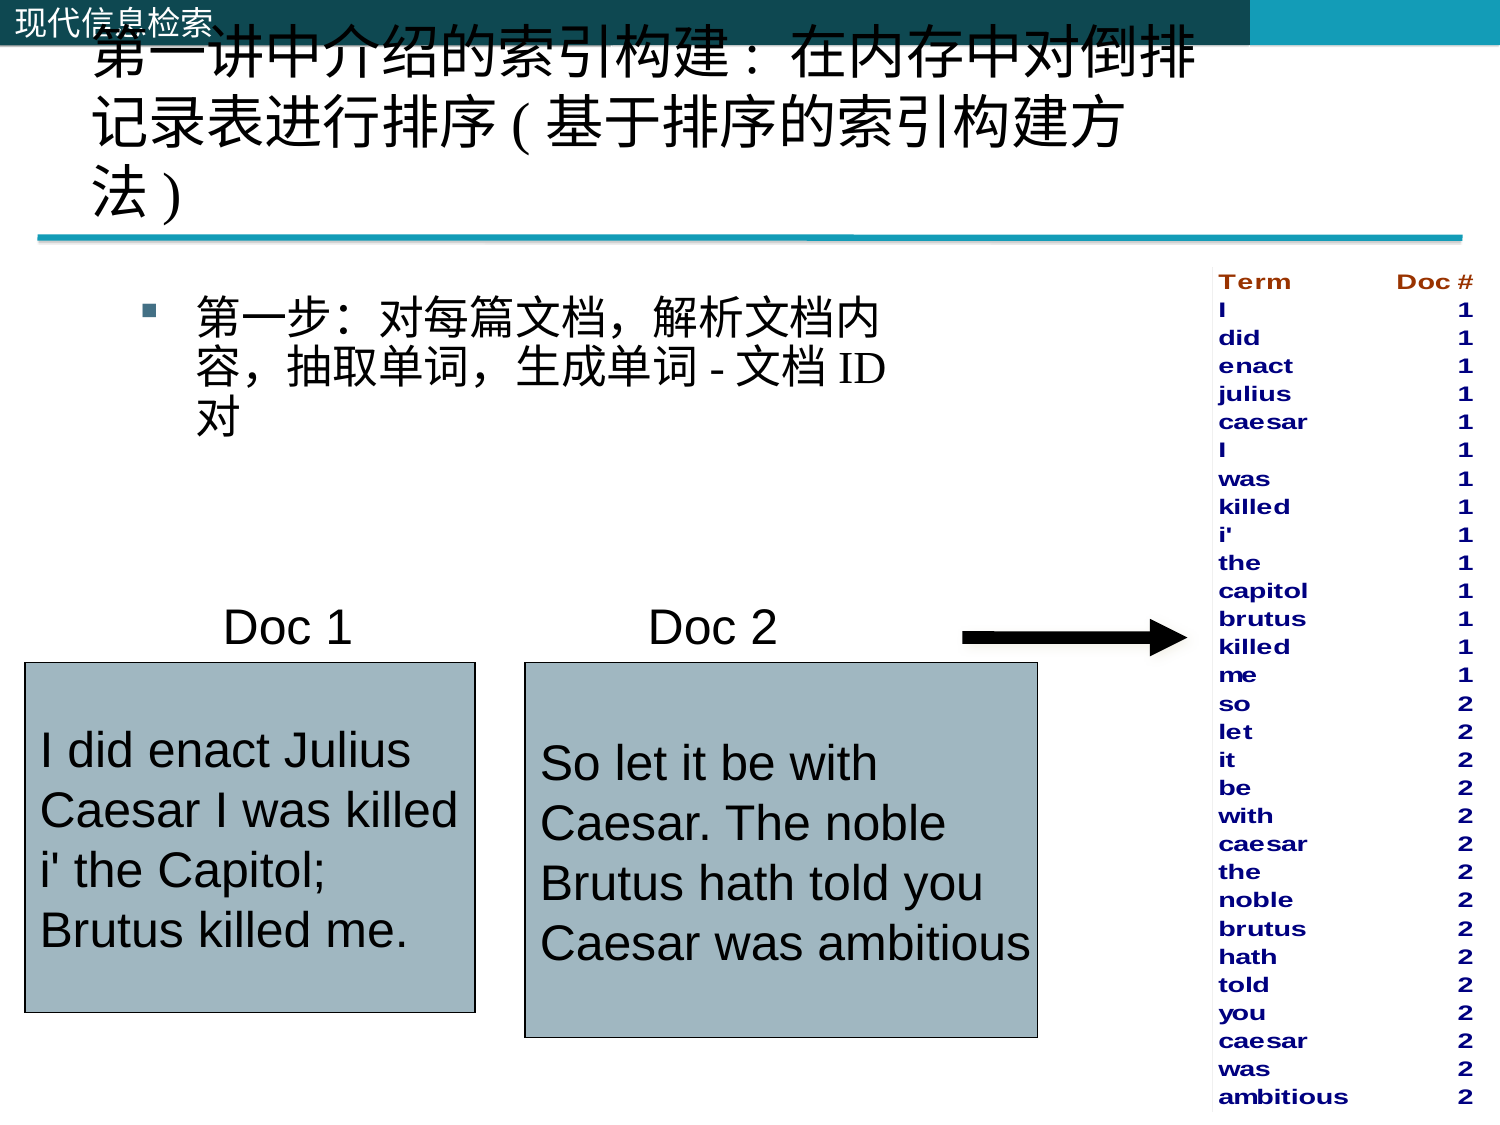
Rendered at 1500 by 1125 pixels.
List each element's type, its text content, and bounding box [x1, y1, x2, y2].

text_box [962, 631, 1188, 644]
text_box Doc 1 [207, 587, 368, 663]
text_box I did enact Julius Caesar I was killed i' the Capitol; Brutus killed me. [24, 662, 475, 1013]
title 第一讲中介绍的索引构建: 在内存中对倒排记录表进行排序(基于排序的索引构建方法) [74, 44, 1213, 233]
text_box Doc 2 [632, 587, 793, 663]
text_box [1212, 266, 1480, 1113]
text_box So let it be with Caesar. The noble Brutus hath told you Caesar was ambitious [524, 662, 1038, 1038]
list 第一步：对每篇文档，解析文档内容，抽取单词，生成单词-文档ID对 [123, 287, 928, 546]
